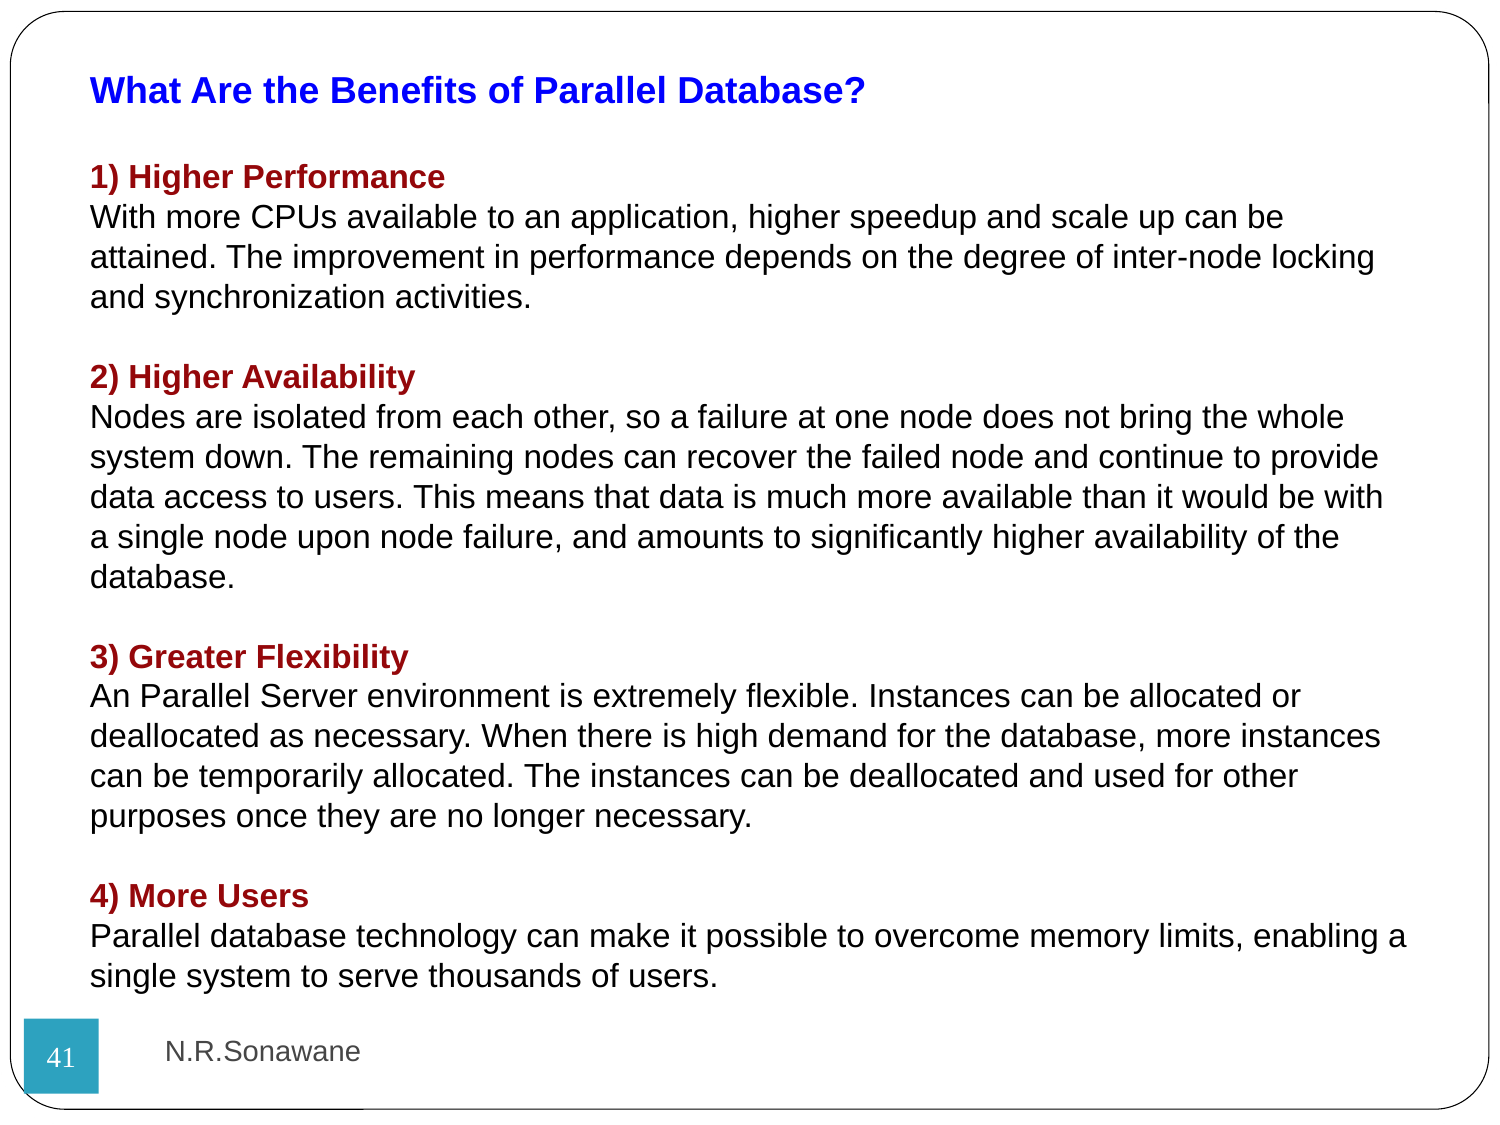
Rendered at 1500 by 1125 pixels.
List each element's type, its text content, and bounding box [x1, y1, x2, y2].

text_box <number> [23, 1018, 99, 1094]
text_box N.R.Sonawane [150, 1012, 800, 1088]
text_box What Are the Benefits of Parallel Database? 1) Higher Performance With more CPUs available to an application, higher speedup and scale up can be attained. The improvement in performance depends on the degree of inter-node locking and synchronization activities. 2) Higher Availability Nodes are isolated from each other, so a failure at one node does not bring the whole system down. The remaining nodes can recover the failed node and continue to provide data access to users. This means that data is much more available than it would be with a single node upon node failure, and amounts to significantly higher availability of the database. 3) Greater Flexibility An Parallel Server environment is extremely flexible. Instances can be allocated or deallocated as necessary. When there is high demand for the database, more instances can be temporarily allocated. The instances can be deallocated and used for other purposes once they are no longer necessary. 4) More Users Parallel database technology can make it possible to overcome memory limits, enabling a single system to serve thousands of users. [74, 58, 1425, 1002]
